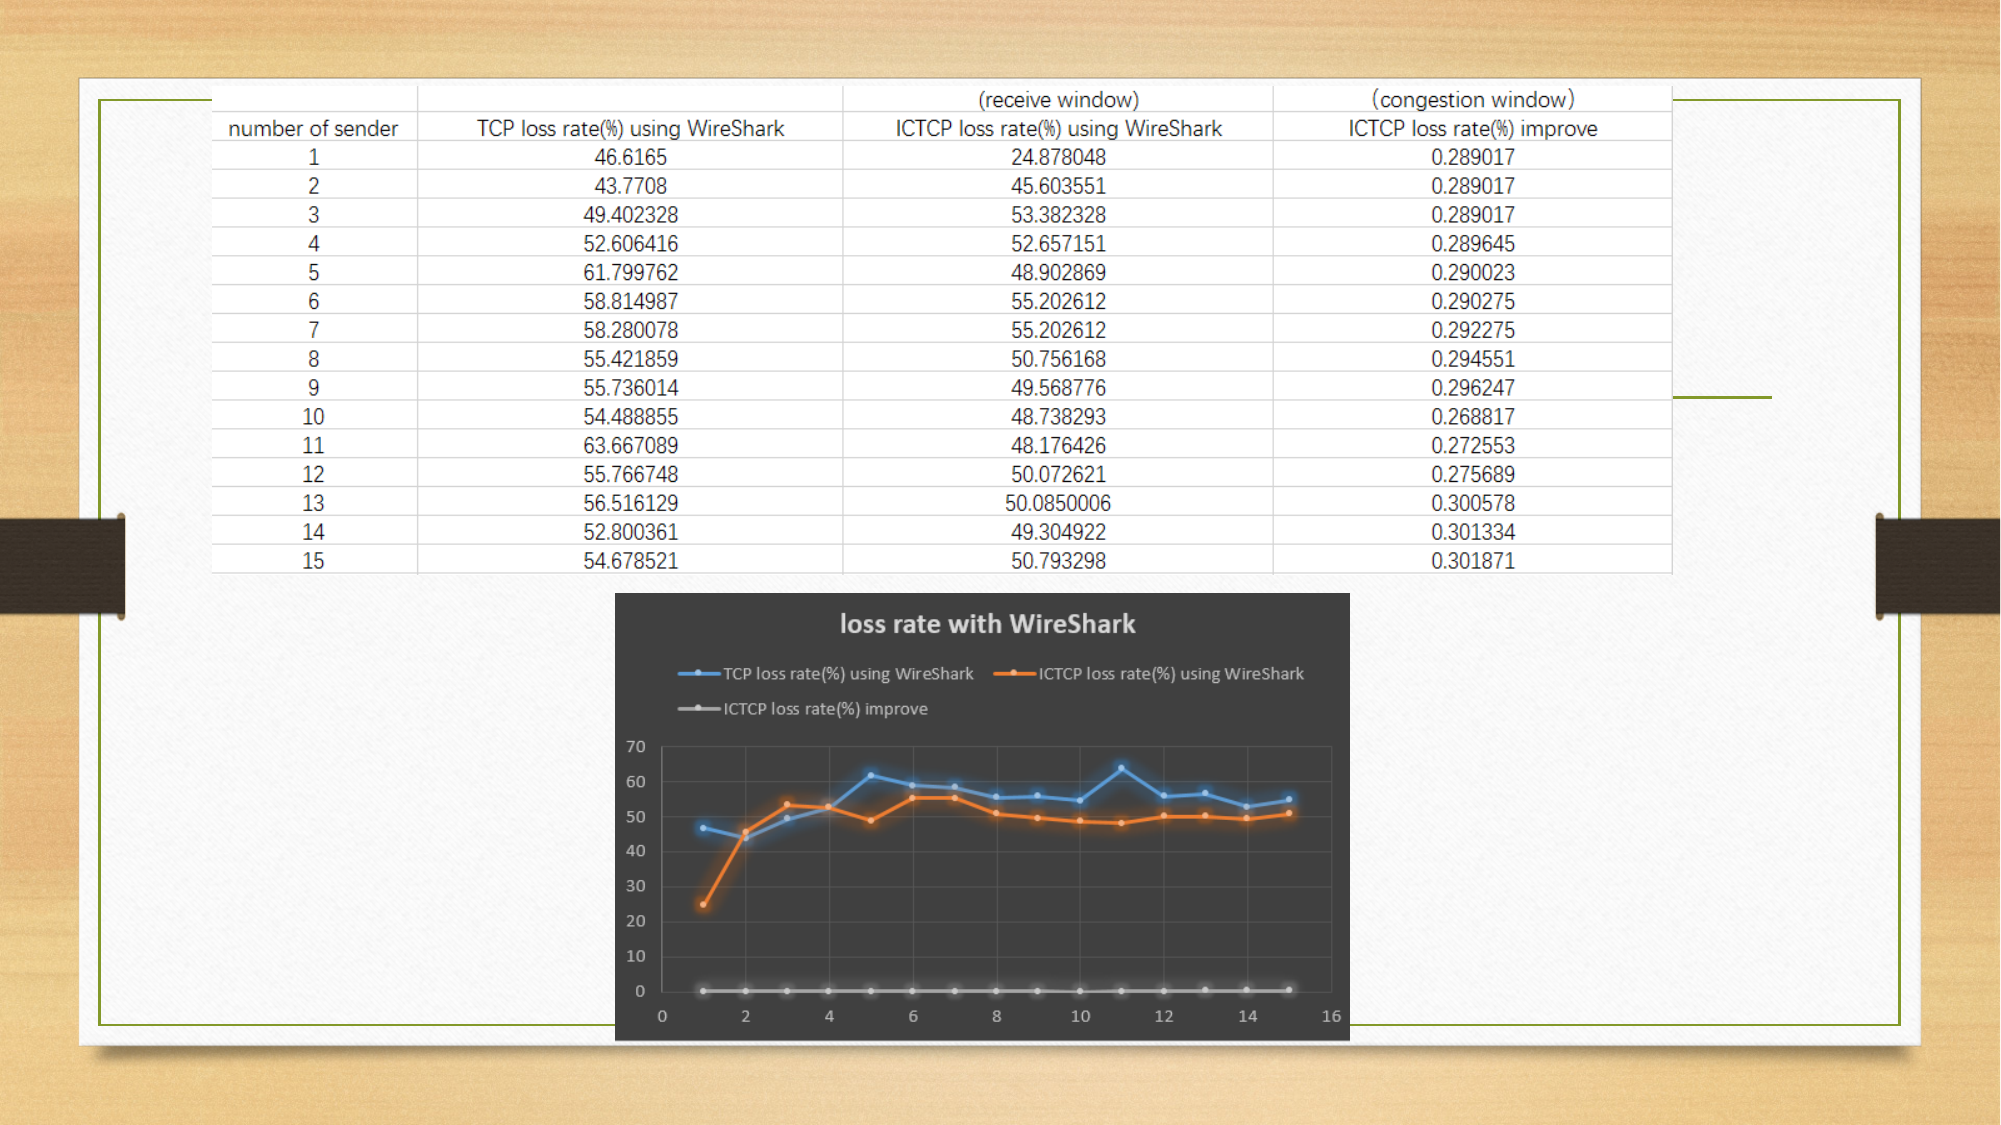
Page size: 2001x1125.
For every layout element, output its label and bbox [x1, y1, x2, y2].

list [212, 86, 1673, 575]
picture [0, 0, 2001, 1125]
